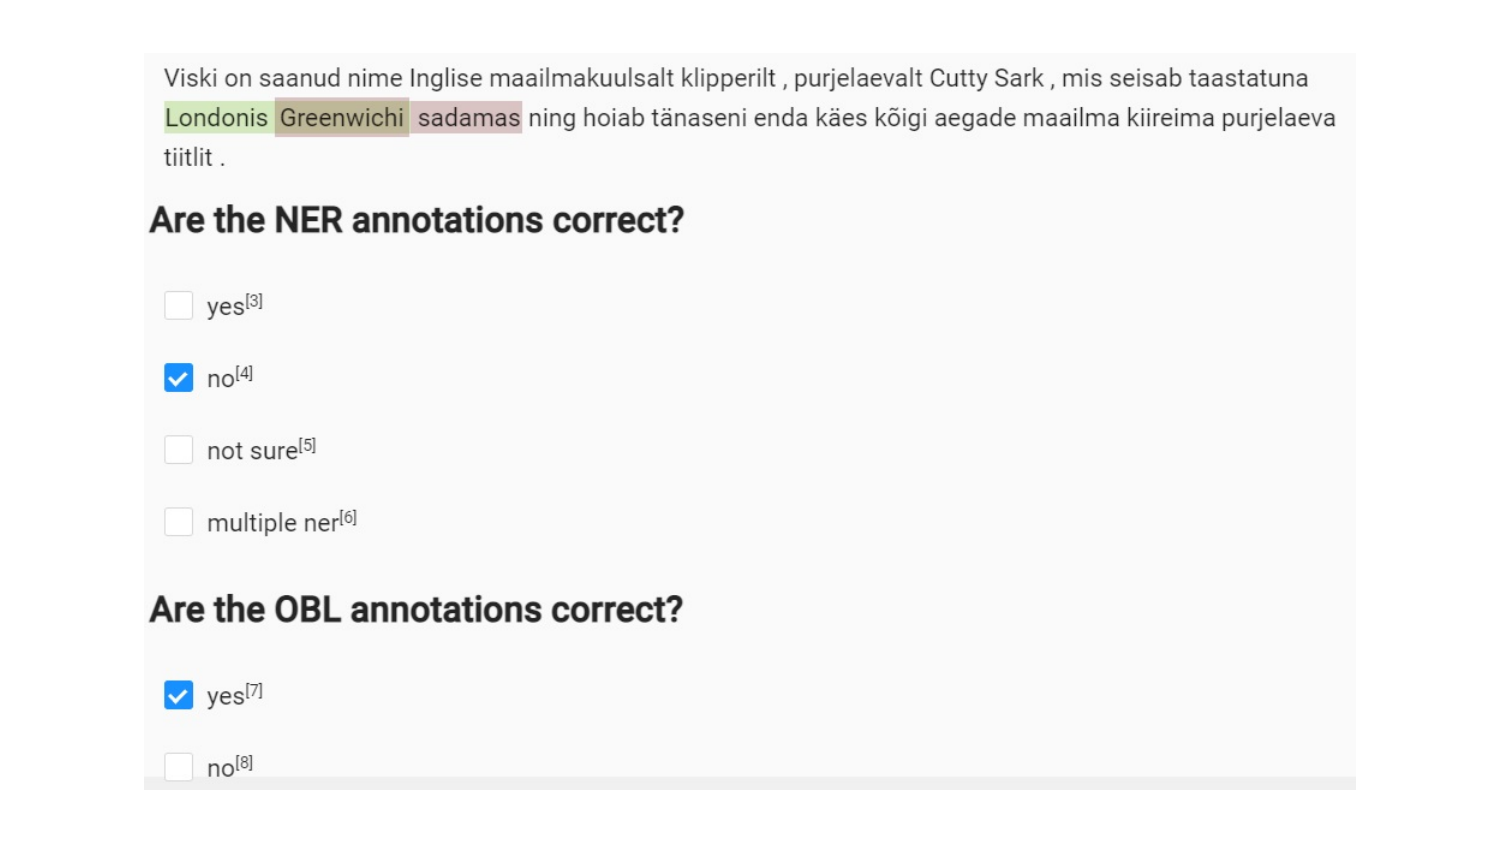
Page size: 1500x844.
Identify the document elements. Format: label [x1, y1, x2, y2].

picture [143, 53, 1356, 791]
